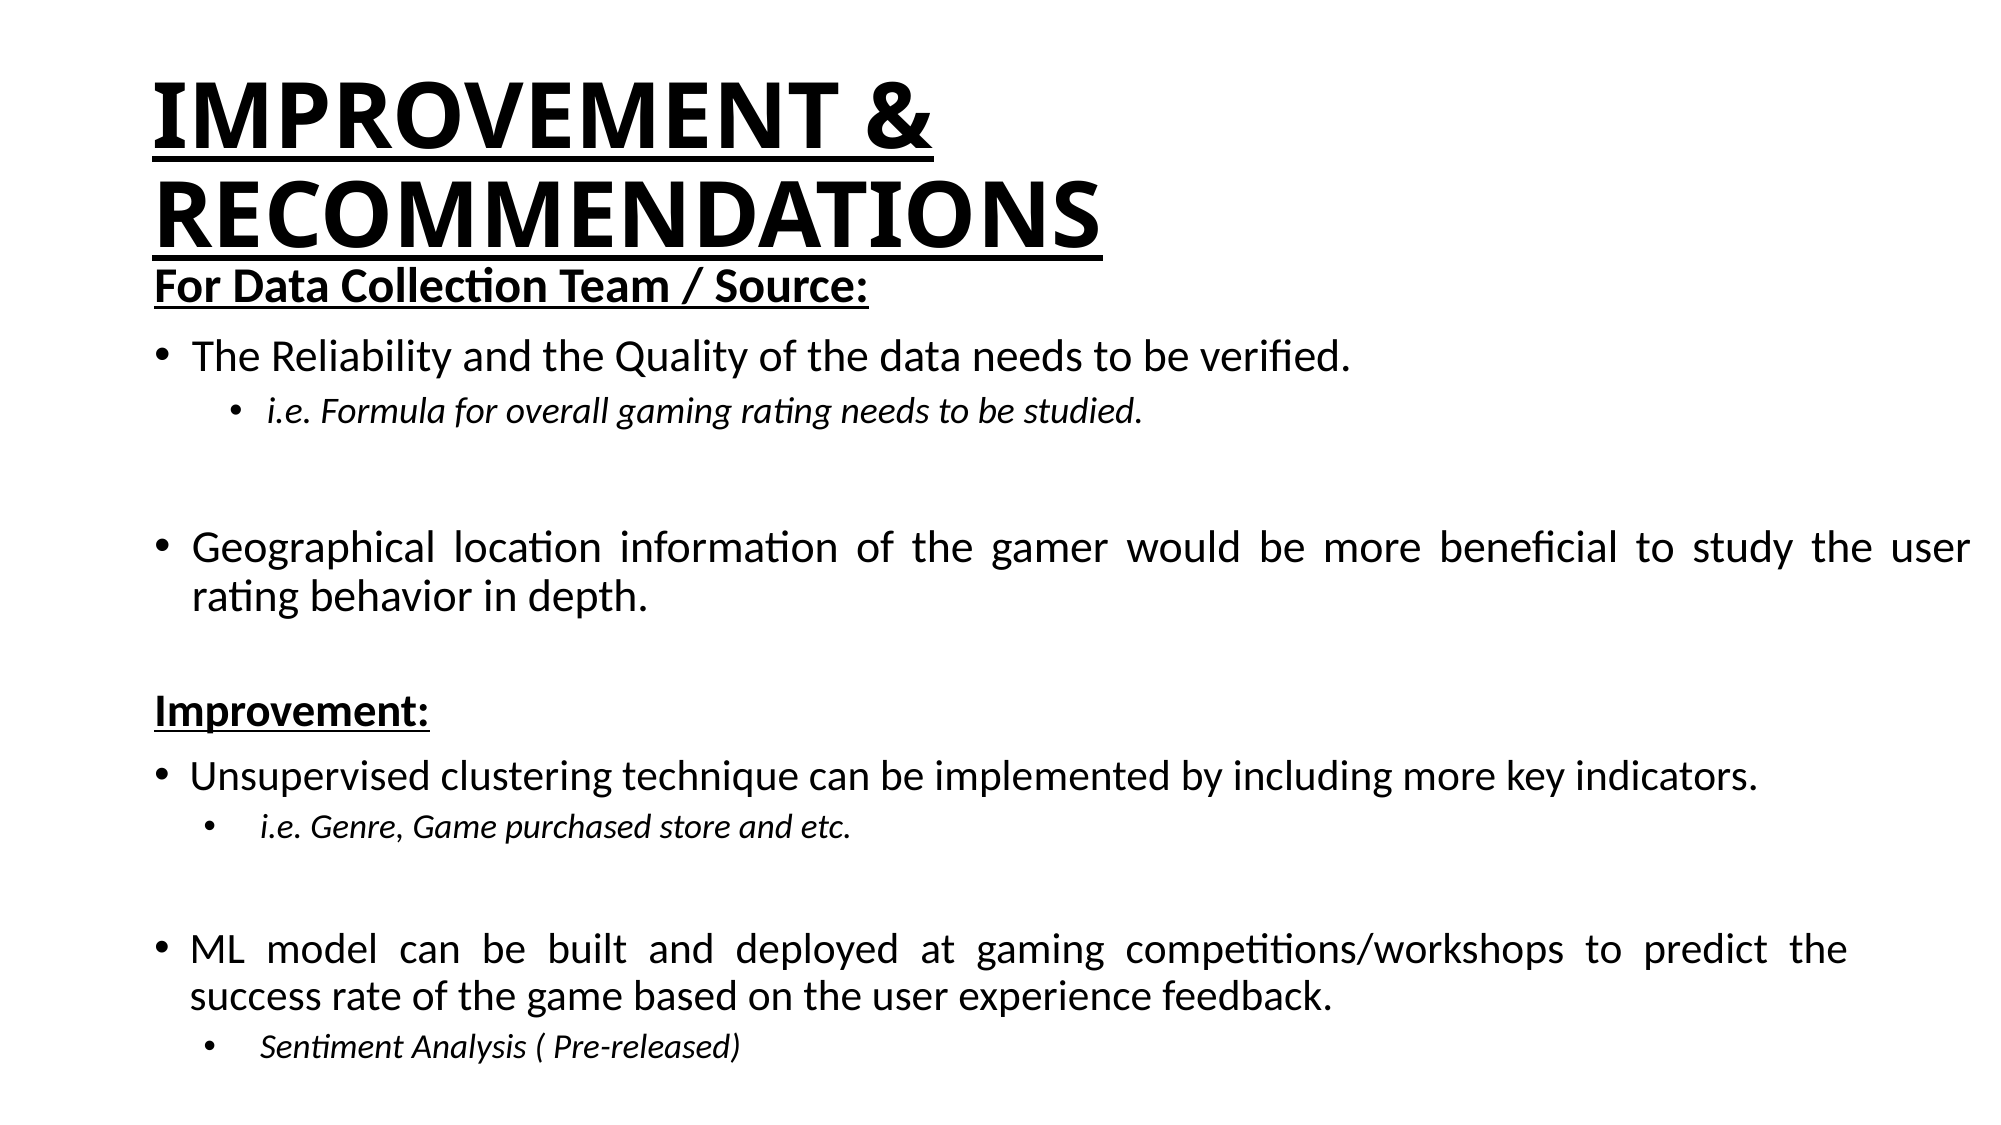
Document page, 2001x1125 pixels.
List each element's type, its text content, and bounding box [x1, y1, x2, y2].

list For Data Collection Team / Source: The Reliability and the Quality of the data needs to be verified. i.e. Formula for overall gaming rating needs to be studied. Geographical location information of the gamer would be more beneficial to study the user rating behavior in depth. [139, 261, 1988, 662]
text_box Improvement: Unsupervised clustering technique can be implemented by including more key indicators. i.e. Genre, Game purchased store and etc. ML model can be built and deployed at gaming competitions/workshops to predict the success rate of the game based on the user experience feedback. Sentiment Analysis ( Pre-released) [139, 678, 1865, 1081]
title IMPROVEMENT & RECOMMENDATIONS [137, 59, 1863, 278]
